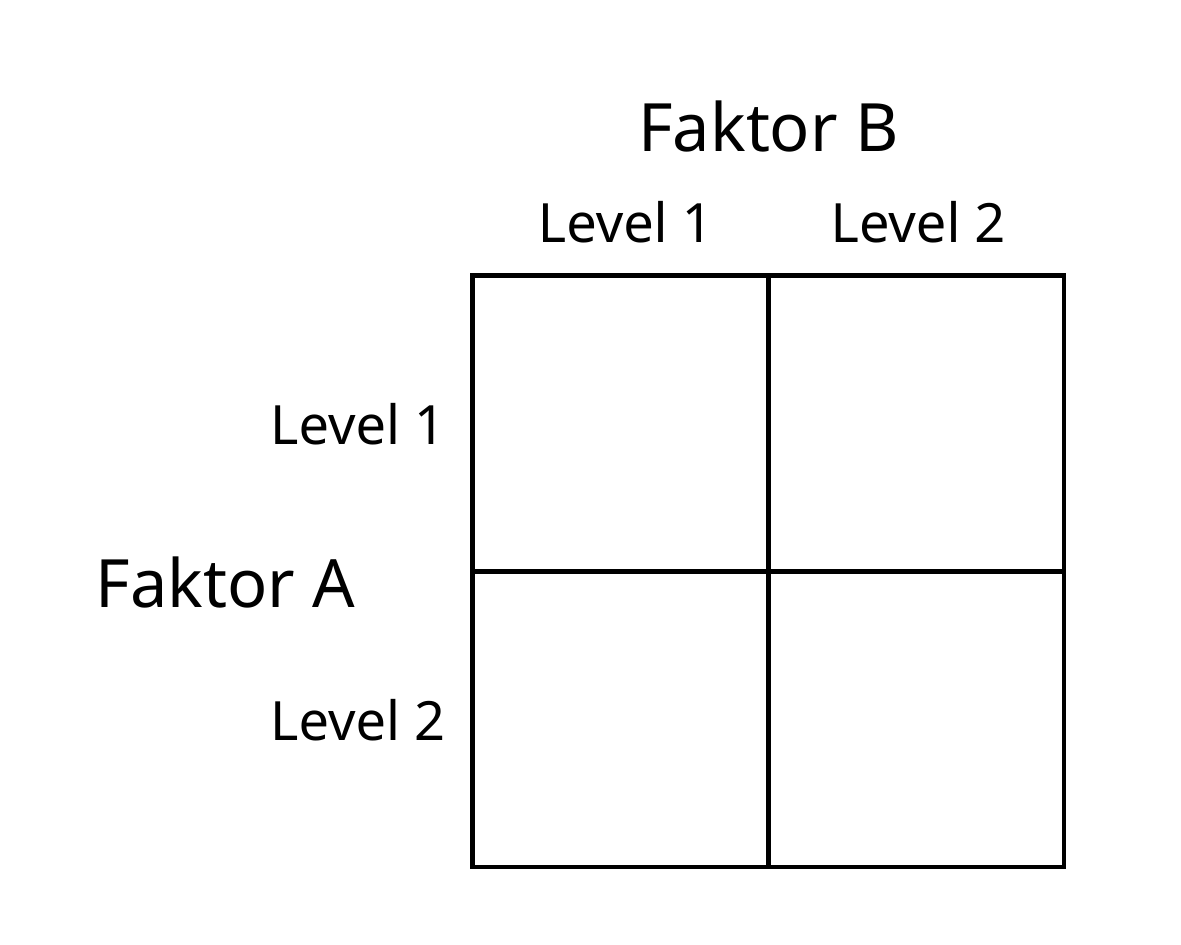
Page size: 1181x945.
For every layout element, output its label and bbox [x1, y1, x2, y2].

text_box [80, 77, 1065, 868]
